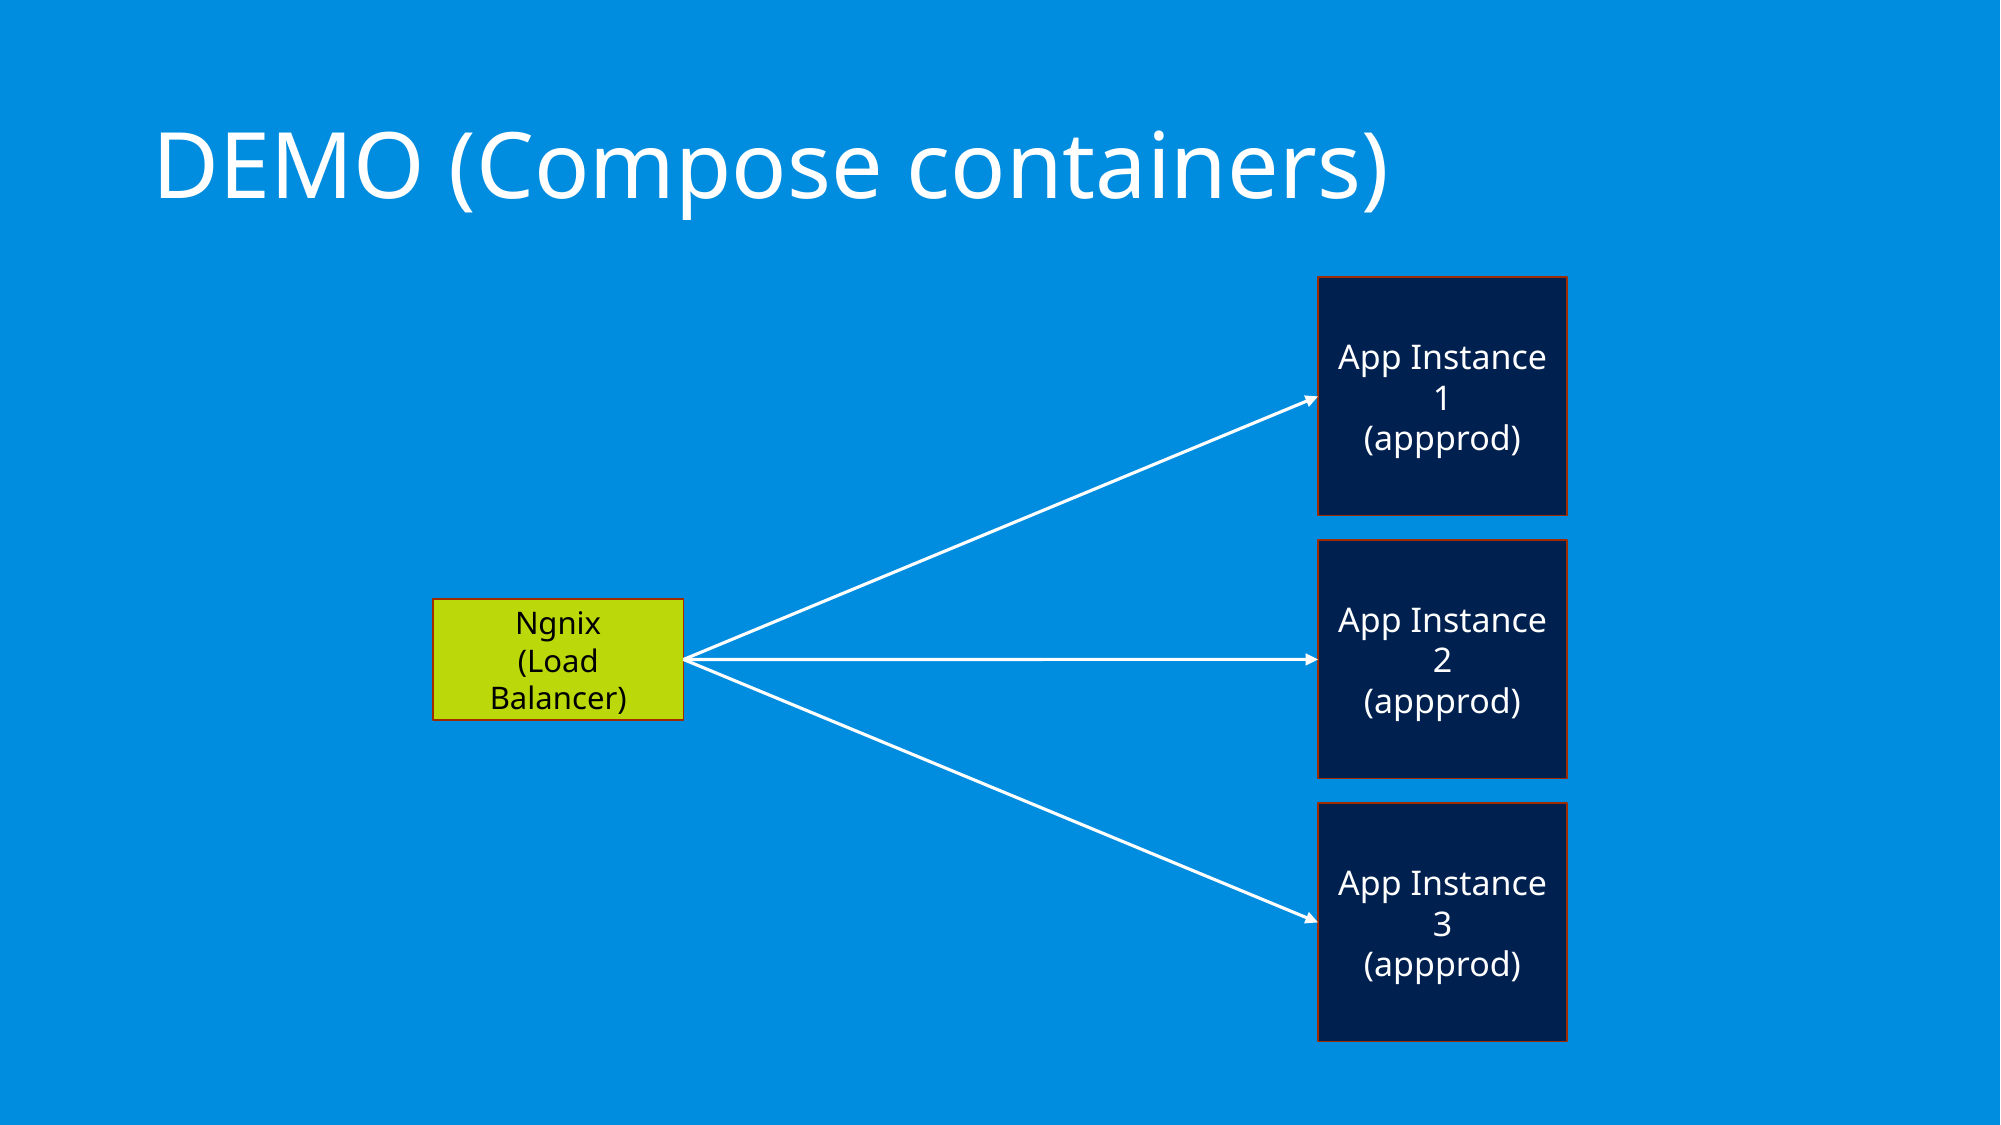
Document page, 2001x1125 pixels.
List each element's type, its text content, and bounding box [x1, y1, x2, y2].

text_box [432, 277, 1568, 1042]
title DEMO (Compose containers) [137, 59, 1863, 278]
